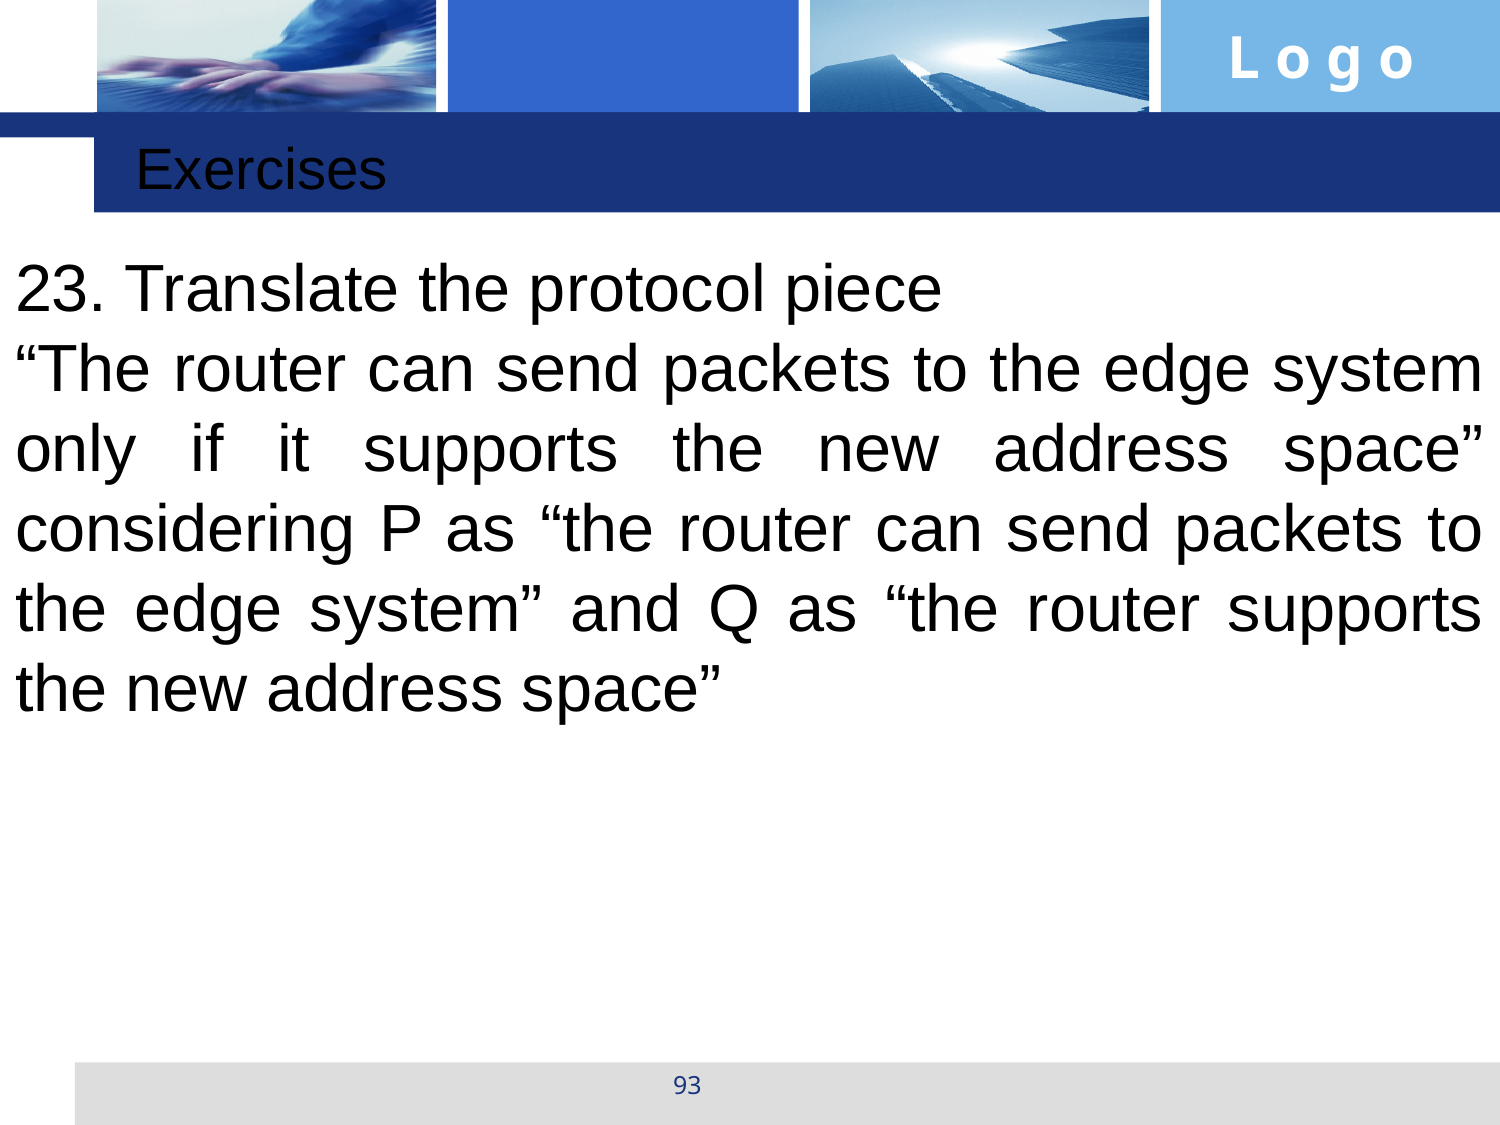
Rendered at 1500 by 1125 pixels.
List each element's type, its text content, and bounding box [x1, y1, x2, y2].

list 23. Translate the protocol piece “The router can send packets to the edge system only if it supports the new address space” considering P as “the router can send packets to the edge system” and Q as “the router supports the new address space” [0, 237, 1500, 1013]
title Exercises [120, 120, 1400, 213]
picture [810, 0, 1150, 112]
picture [97, 0, 437, 112]
text_box 93 [512, 1062, 863, 1116]
